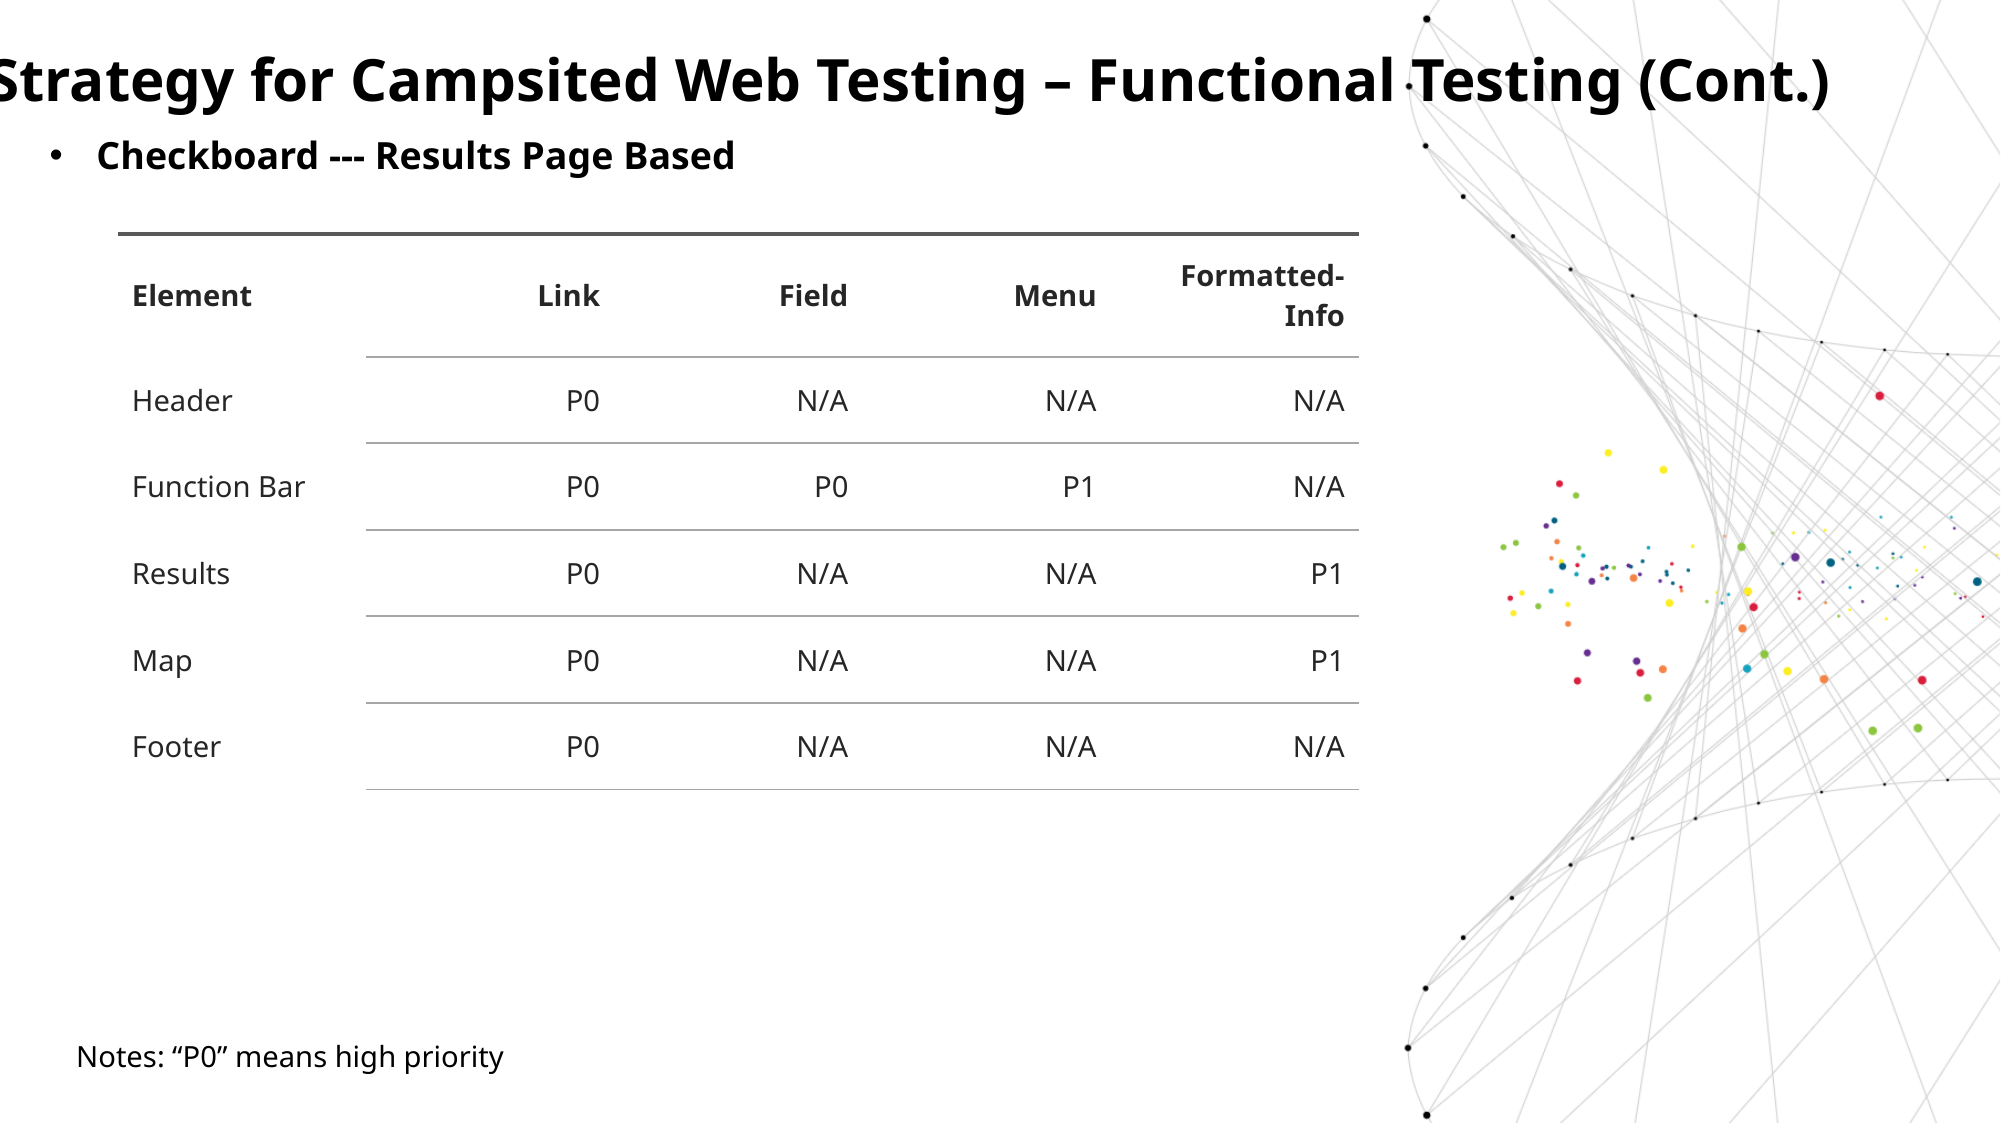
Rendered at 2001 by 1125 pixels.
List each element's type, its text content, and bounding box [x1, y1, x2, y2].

table_cell Function Bar [118, 443, 366, 530]
table_cell N/A [614, 358, 863, 442]
table_cell Results [118, 530, 366, 616]
picture [1314, 0, 2001, 1123]
table_cell N/A [863, 704, 1111, 789]
table_cell N/A [614, 531, 863, 615]
table_cell Map [118, 616, 366, 703]
table_cell N/A [863, 617, 1111, 702]
table_cell N/A [863, 358, 1111, 442]
table_cell N/A [863, 531, 1111, 615]
table_header Formatted-Info [1111, 236, 1359, 356]
table_cell P1 [863, 444, 1111, 529]
table_cell Footer [118, 703, 366, 790]
table_header Menu [863, 236, 1111, 356]
table_cell P0 [366, 358, 614, 442]
text_box Strategy for Campsited Web Testing – Functional Testing (Cont.) [0, 35, 1846, 121]
table_cell P0 [366, 704, 614, 789]
table_cell N/A [614, 617, 863, 702]
table_cell P1 [1111, 531, 1359, 615]
table_cell N/A [614, 704, 863, 789]
table_header Field [614, 236, 863, 356]
table_cell N/A [1111, 704, 1359, 789]
table_header Link [366, 236, 614, 356]
text_box Notes: “P0” means high priority [61, 1030, 1917, 1081]
table_cell P0 [366, 531, 614, 615]
table_cell P0 [366, 444, 614, 529]
text_box Checkboard --- Results Page Based [34, 124, 1752, 185]
table_cell P0 [614, 444, 863, 529]
table_cell P1 [1111, 617, 1359, 702]
table_cell Header [118, 357, 366, 443]
table_header Element [118, 236, 366, 357]
table_cell N/A [1111, 358, 1359, 442]
table_cell N/A [1111, 444, 1359, 529]
table_cell P0 [366, 617, 614, 702]
